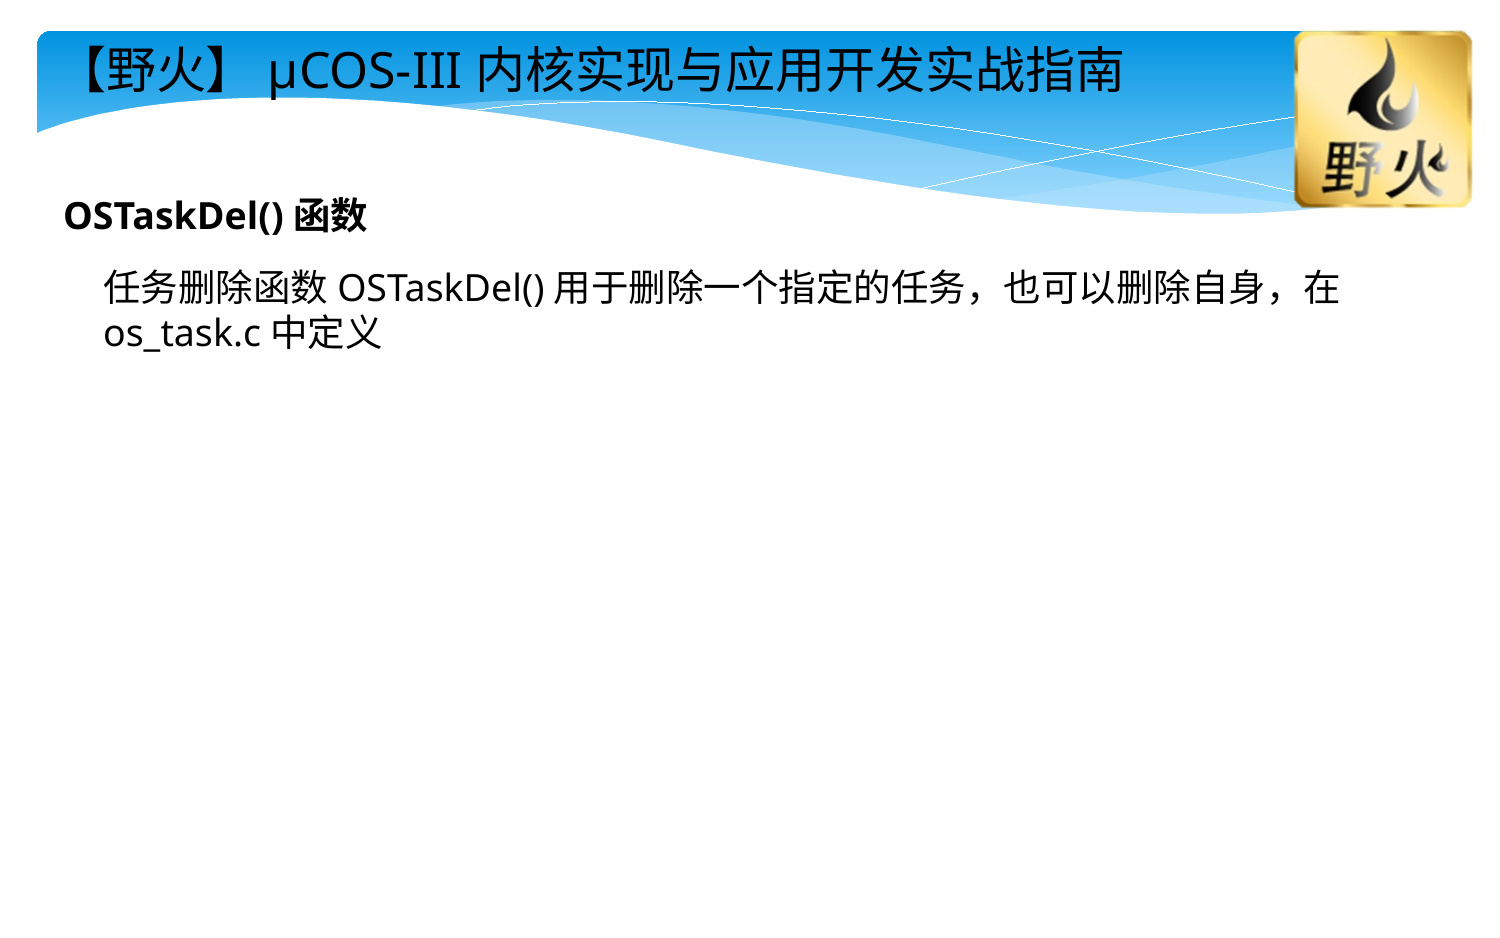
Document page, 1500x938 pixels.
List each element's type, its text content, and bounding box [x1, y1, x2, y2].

picture [1272, 4, 1498, 230]
text_box 任务删除函数OSTaskDel()用于删除一个指定的任务，也可以删除自身，在os_task.c中定义 [88, 256, 1412, 361]
text_box 【野火】μCOS-III内核实现与应用开发实战指南 [41, 31, 1267, 103]
text_box OSTaskDel()函数 [0, 184, 383, 245]
